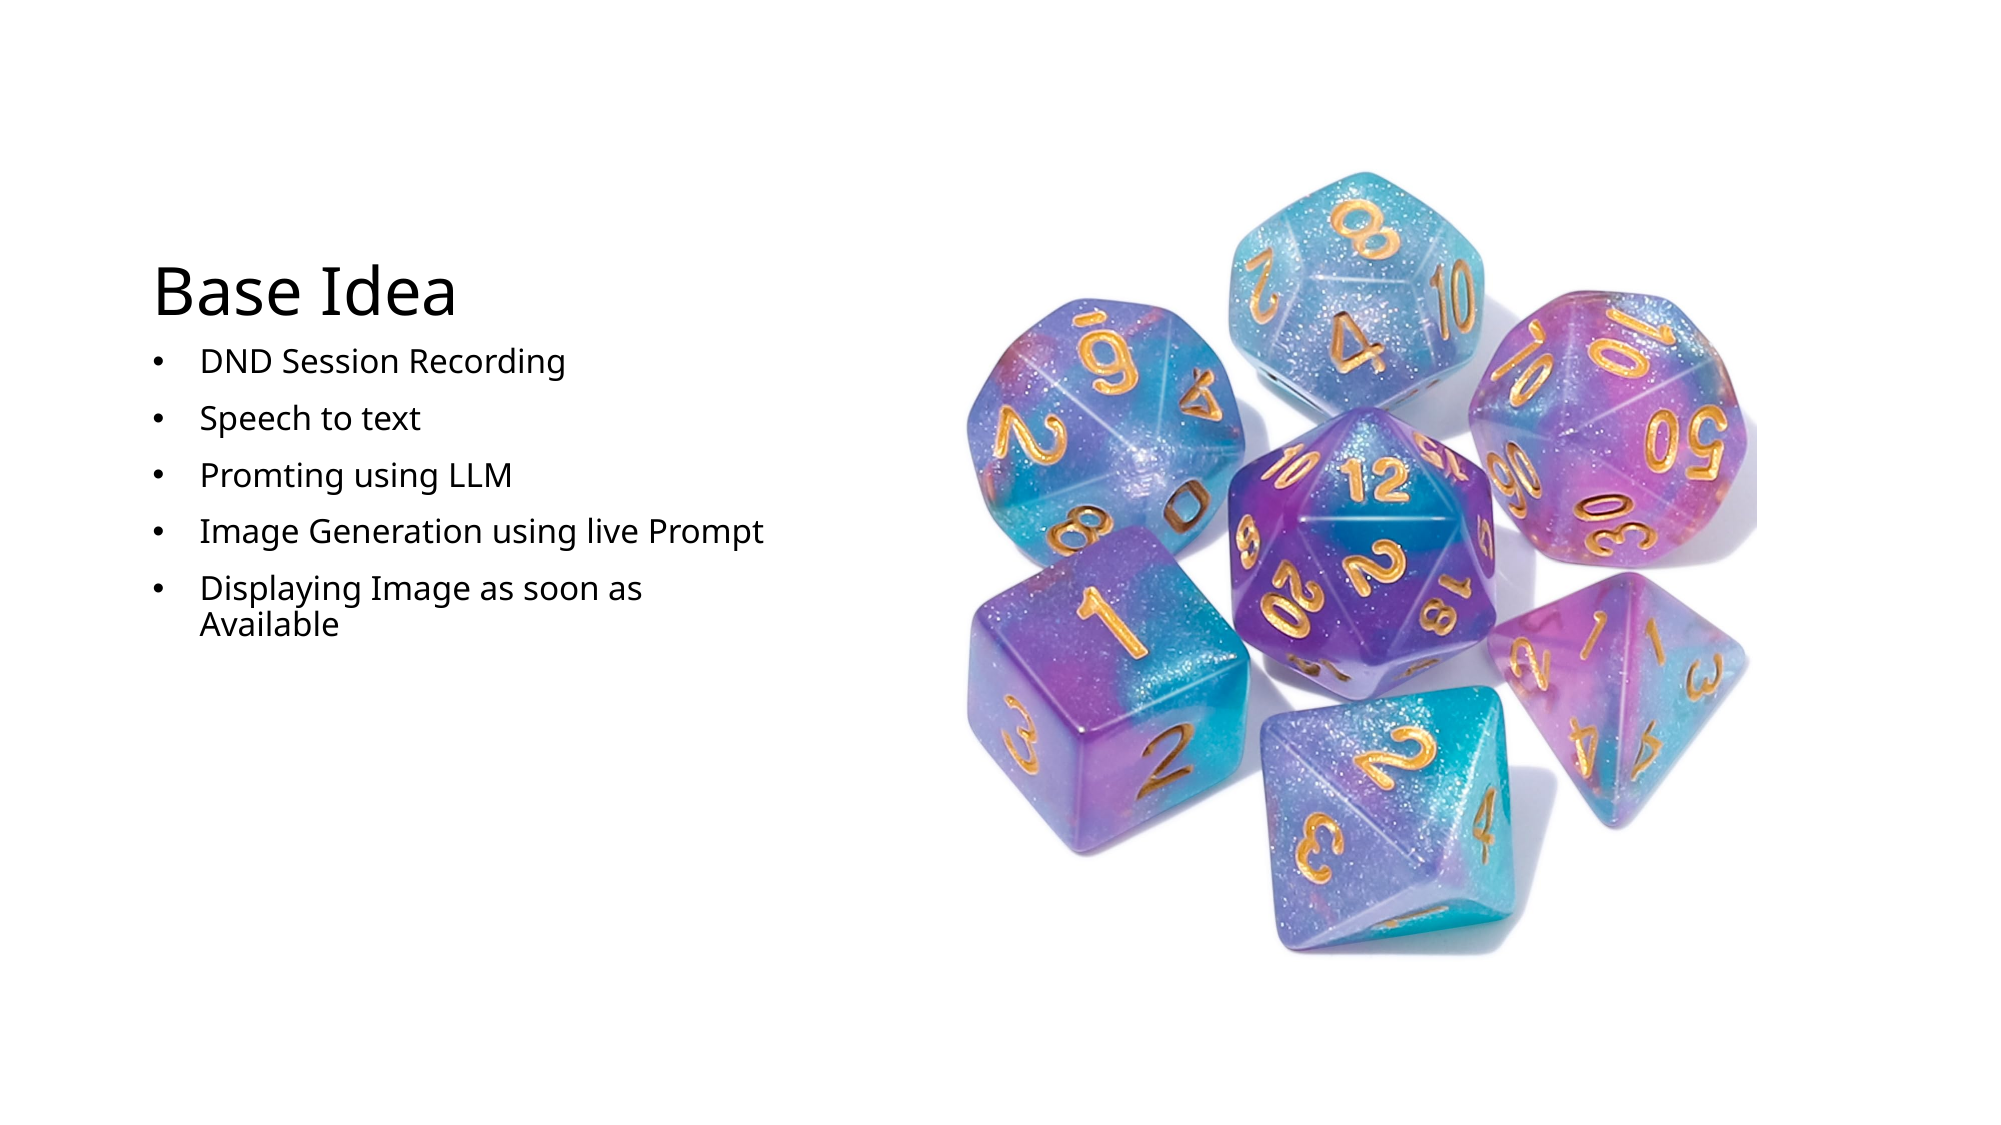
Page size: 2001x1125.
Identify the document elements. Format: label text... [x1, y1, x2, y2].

title Base Idea [137, 75, 783, 337]
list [956, 161, 1757, 962]
list DND Session Recording Speech to text Promting using LLM Image Generation using live Prompt Displaying Image as soon as Available [137, 337, 783, 963]
